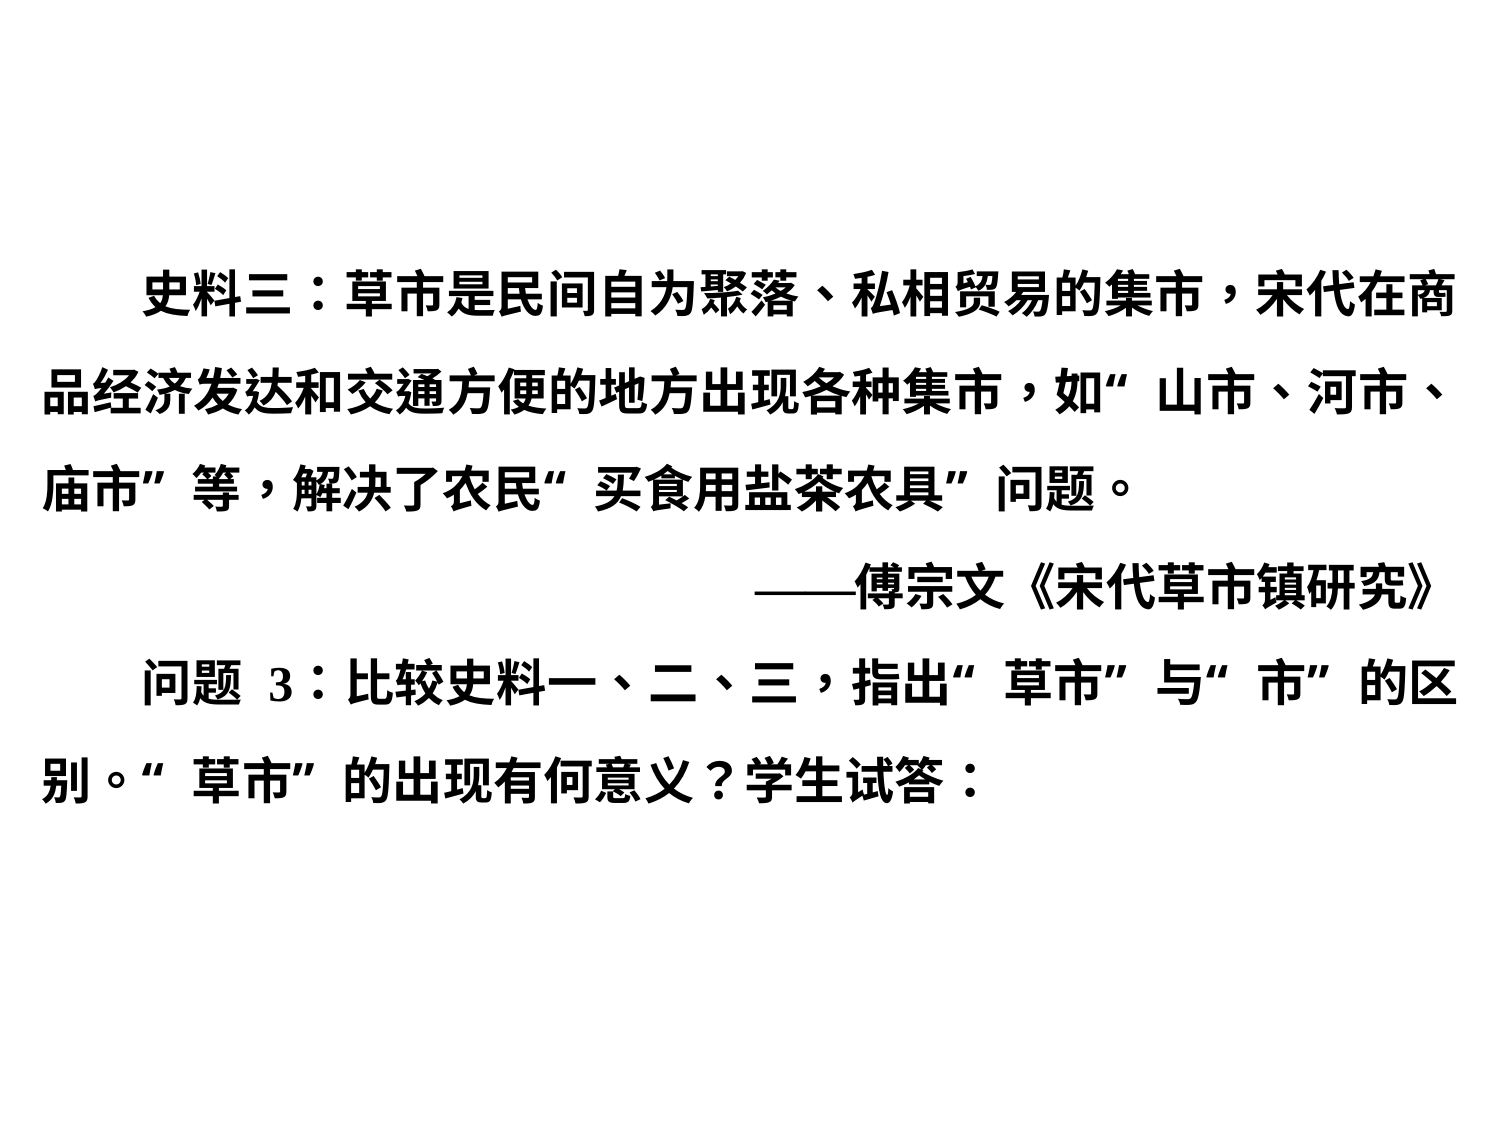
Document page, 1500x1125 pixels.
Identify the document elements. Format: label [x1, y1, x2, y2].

text_box [41, 262, 1459, 846]
